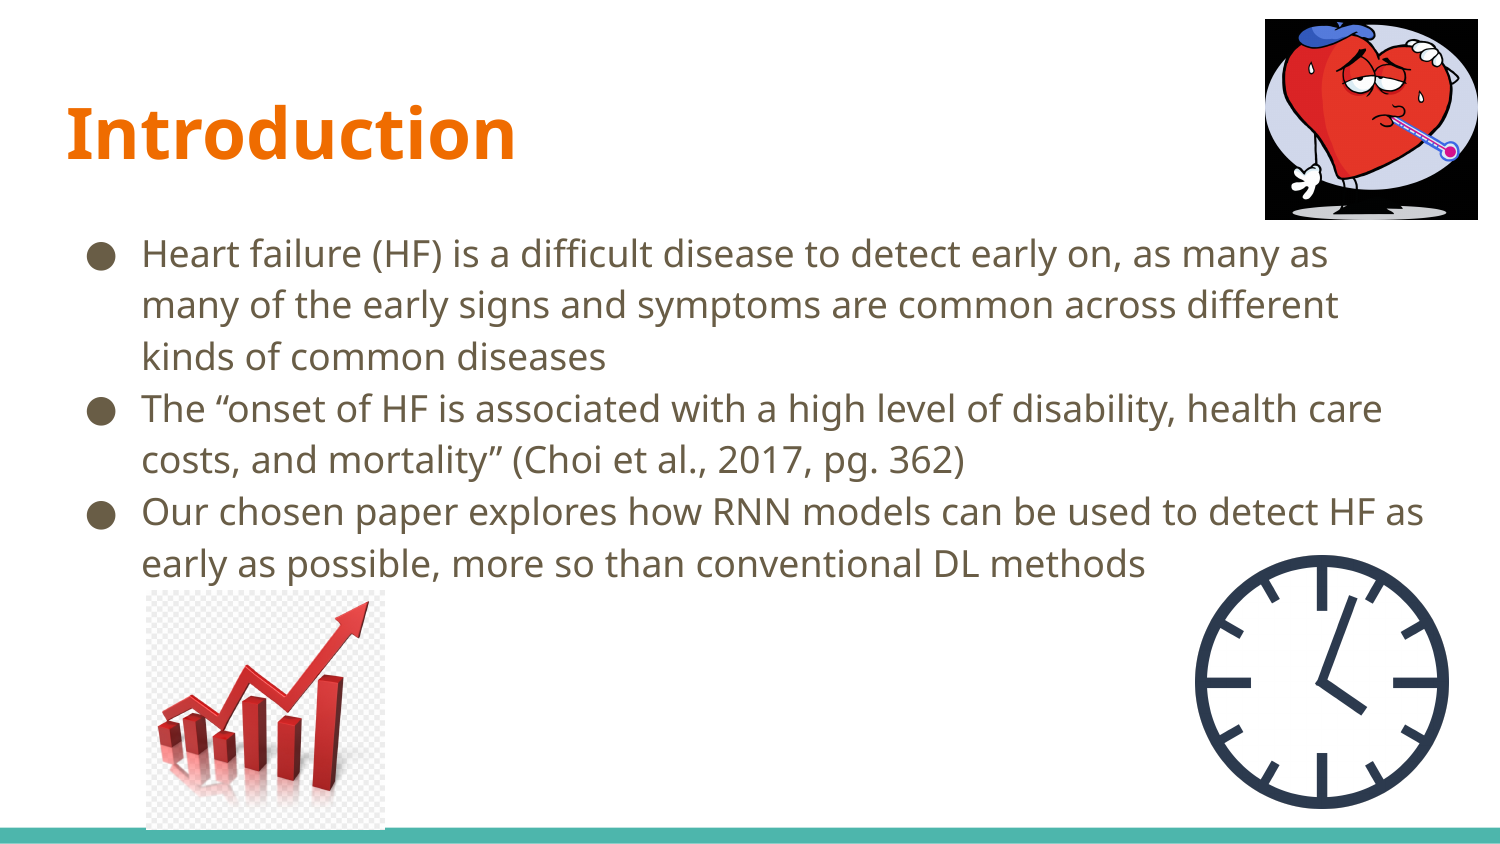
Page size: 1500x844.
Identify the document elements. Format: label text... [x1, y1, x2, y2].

picture [146, 589, 385, 830]
picture [1195, 555, 1450, 810]
list Heart failure (HF) is a difficult disease to detect early on, as many as many of the early signs and symptoms are common across different kinds of common diseases The “onset of HF is associated with a high level of disability, health care costs, and mortality” (Choi et al., 2017, pg. 362) Our chosen paper explores how RNN models can be used to detect HF as early as possible, more so than conventional DL methods [51, 207, 1449, 750]
title Introduction [51, 72, 1259, 189]
picture [1264, 19, 1478, 221]
